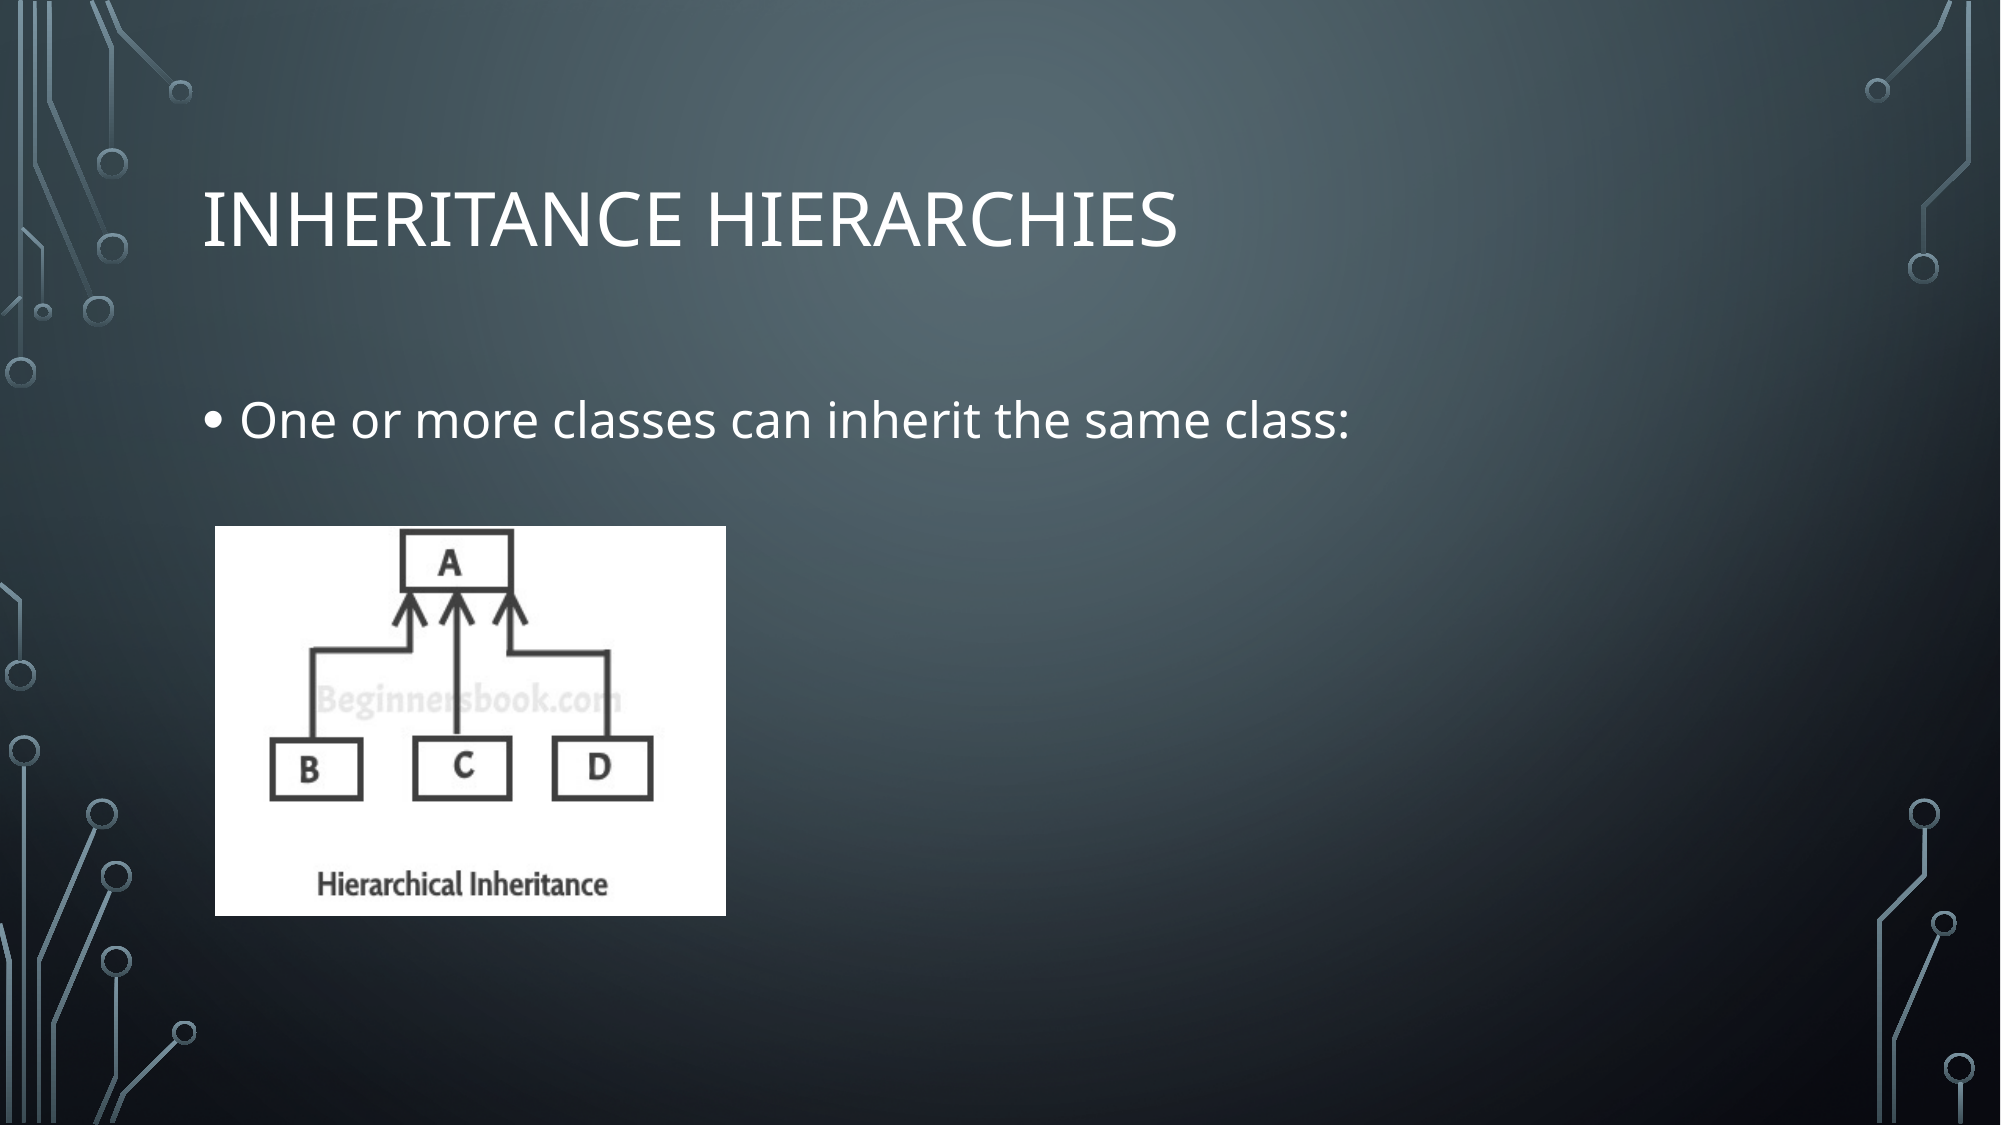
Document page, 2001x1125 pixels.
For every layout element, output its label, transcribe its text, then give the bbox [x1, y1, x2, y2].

title Inheritance Hierarchies [187, 101, 1813, 344]
picture [215, 526, 726, 917]
list One or more classes can inherit the same class: [187, 369, 1813, 950]
